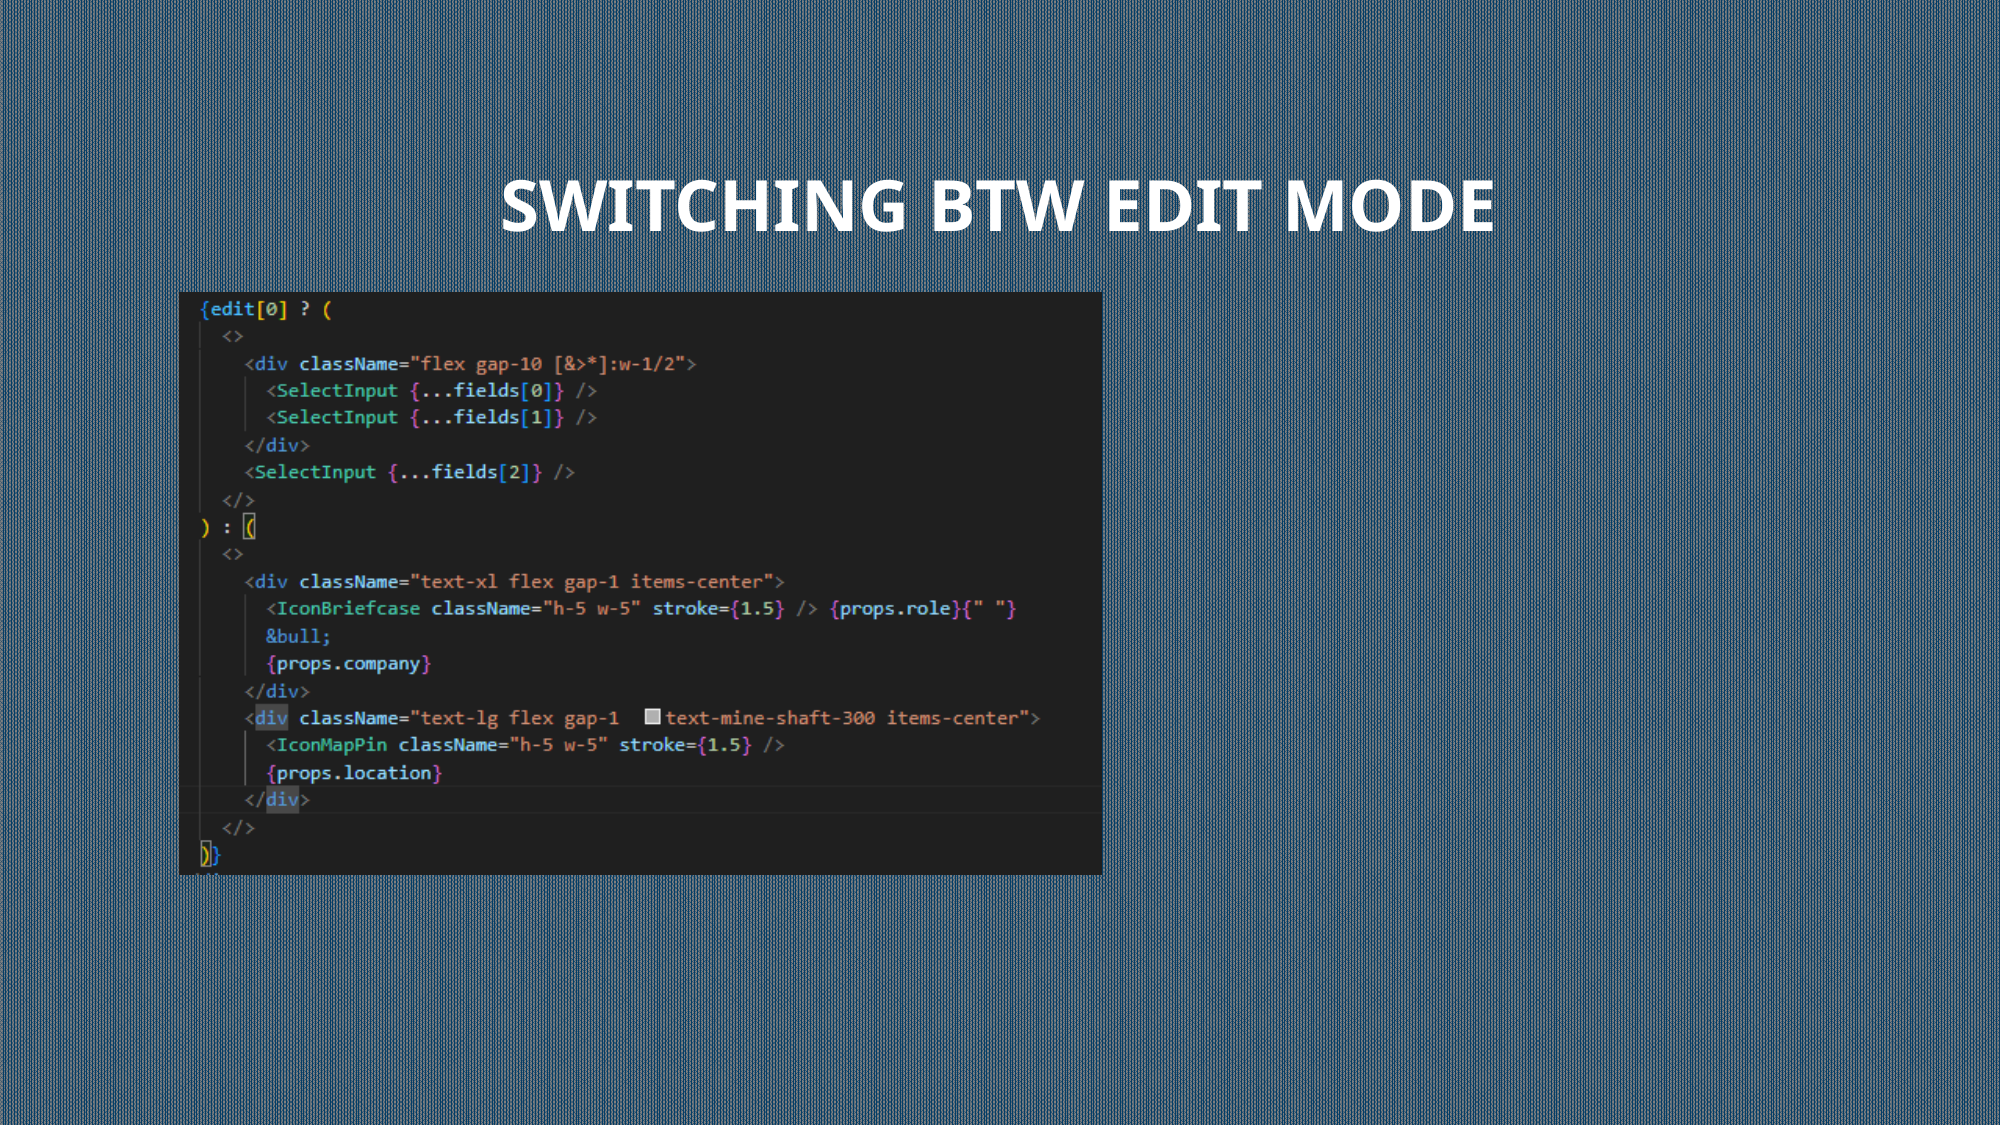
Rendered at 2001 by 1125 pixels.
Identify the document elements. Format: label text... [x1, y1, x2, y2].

title Switching btw edit mode [149, 99, 1849, 318]
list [178, 292, 1102, 875]
